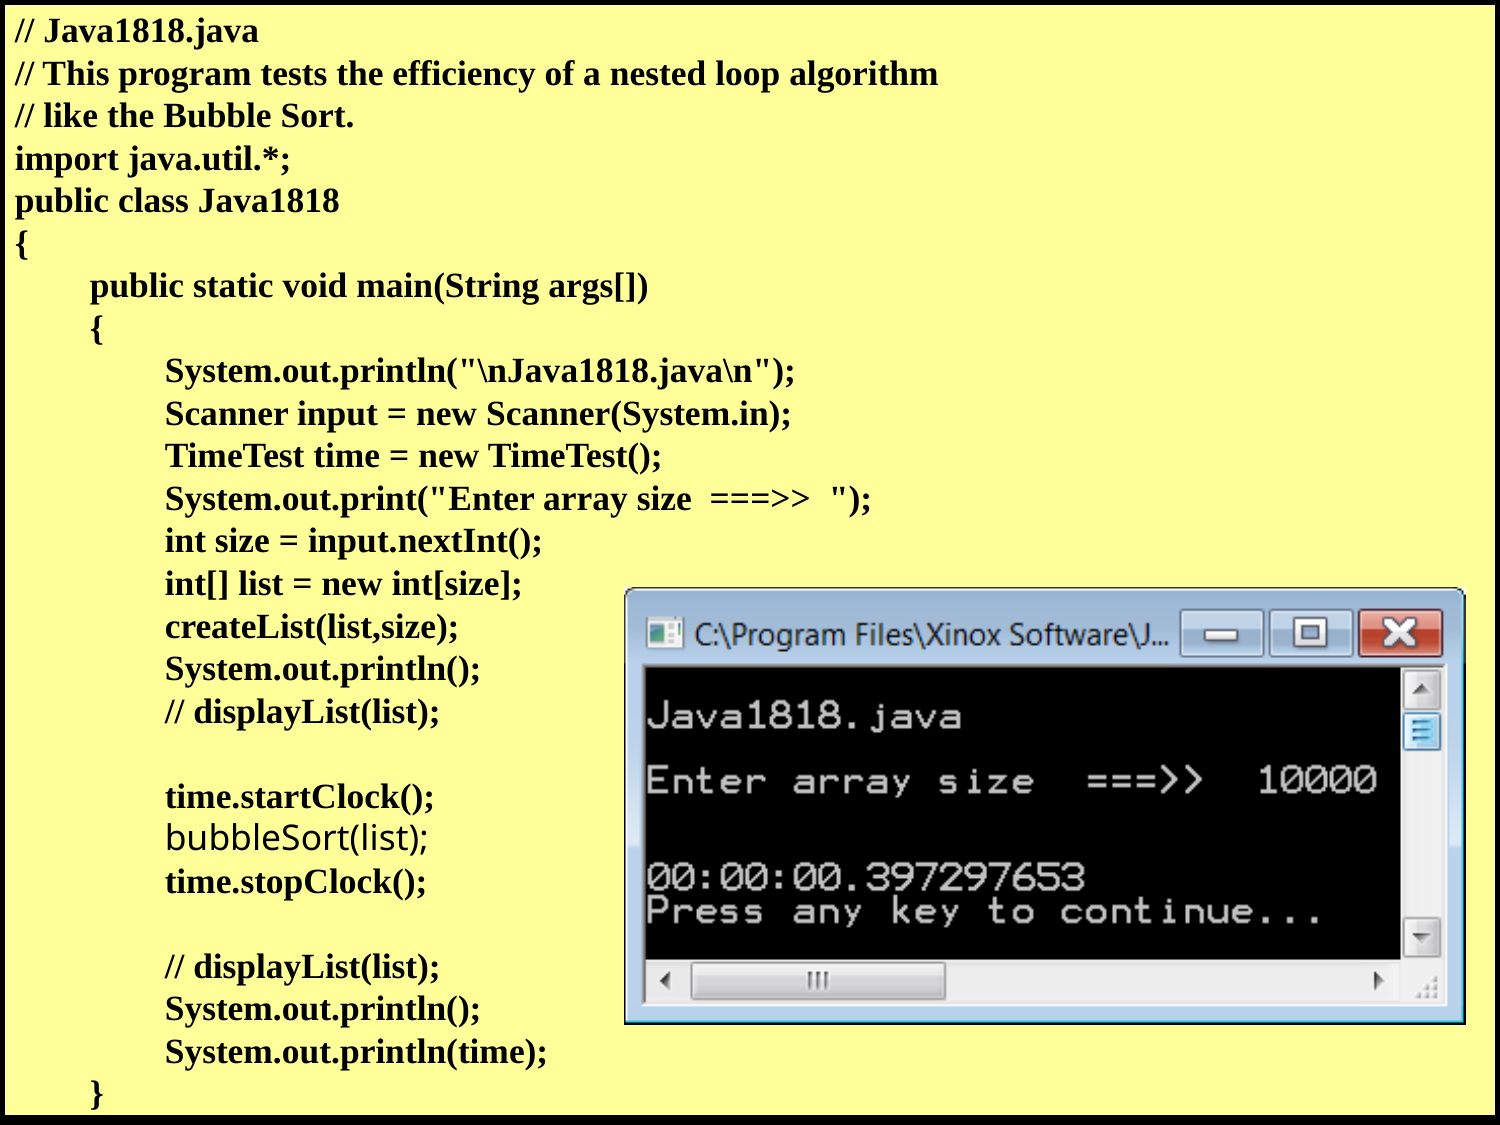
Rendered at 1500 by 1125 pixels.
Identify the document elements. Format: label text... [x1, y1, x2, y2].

text_box // Java1818.java // This program tests the efficiency of a nested loop algorithm // like the Bubble Sort. import java.util.*; public class Java1818 { public static void main(String args[]) { System.out.println("\nJava1818.java\n"); Scanner input = new Scanner(System.in); TimeTest time = new TimeTest(); System.out.print("Enter array size ===>> "); int size = input.nextInt(); int[] list = new int[size]; createList(list,size); System.out.println(); // displayList(list); time.startClock(); bubbleSort(list); time.stopClock(); // displayList(list); System.out.println(); System.out.println(time); } [0, 0, 1500, 1121]
picture [624, 587, 1466, 1026]
